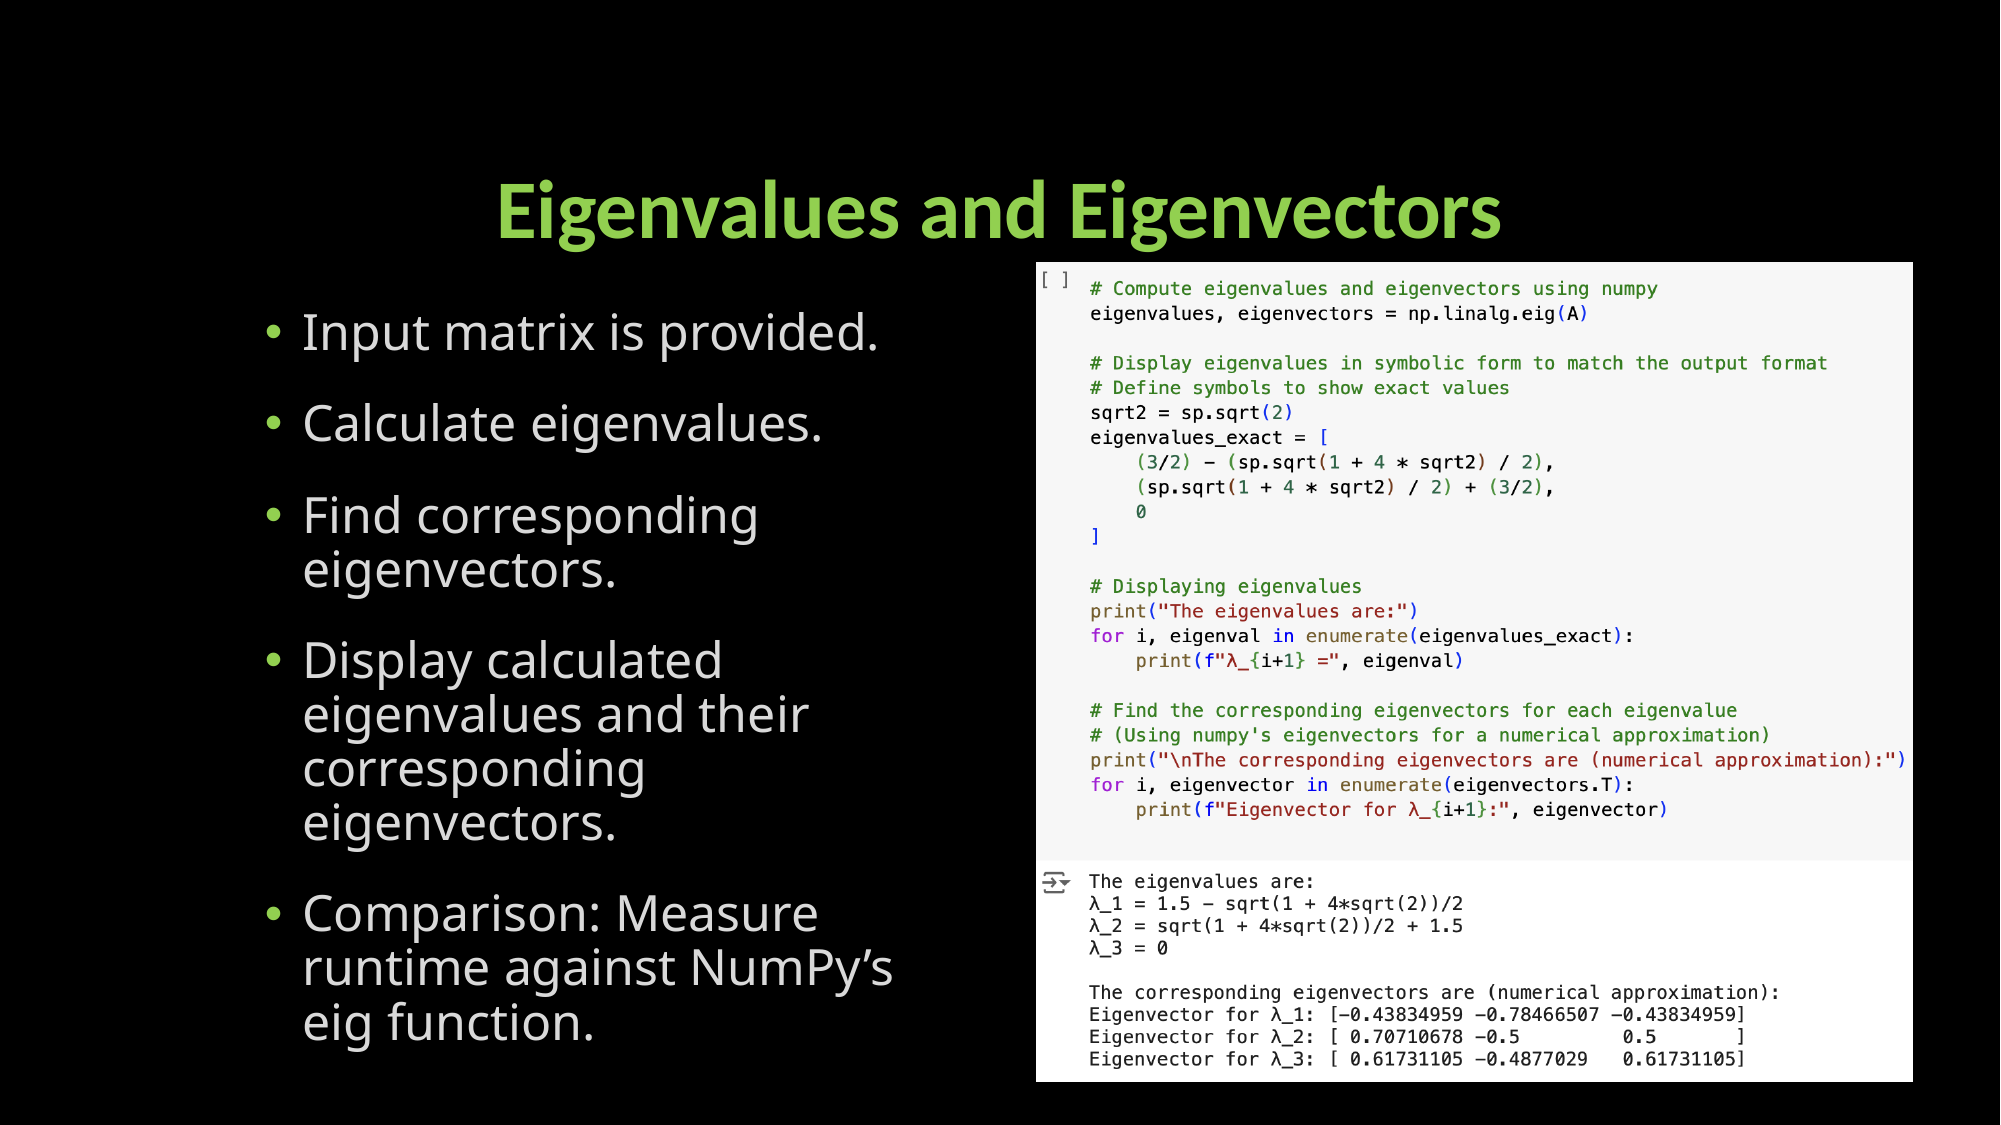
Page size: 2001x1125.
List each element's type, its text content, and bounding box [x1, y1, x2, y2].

list Input matrix is provided. Calculate eigenvalues. Find corresponding eigenvectors. Display calculated eigenvalues and their corresponding eigenvectors. Comparison: Measure runtime against NumPy’s eig function. [249, 299, 963, 1082]
title Eigenvalues and Eigenvectors [249, 75, 1750, 263]
picture [1036, 262, 1913, 1082]
